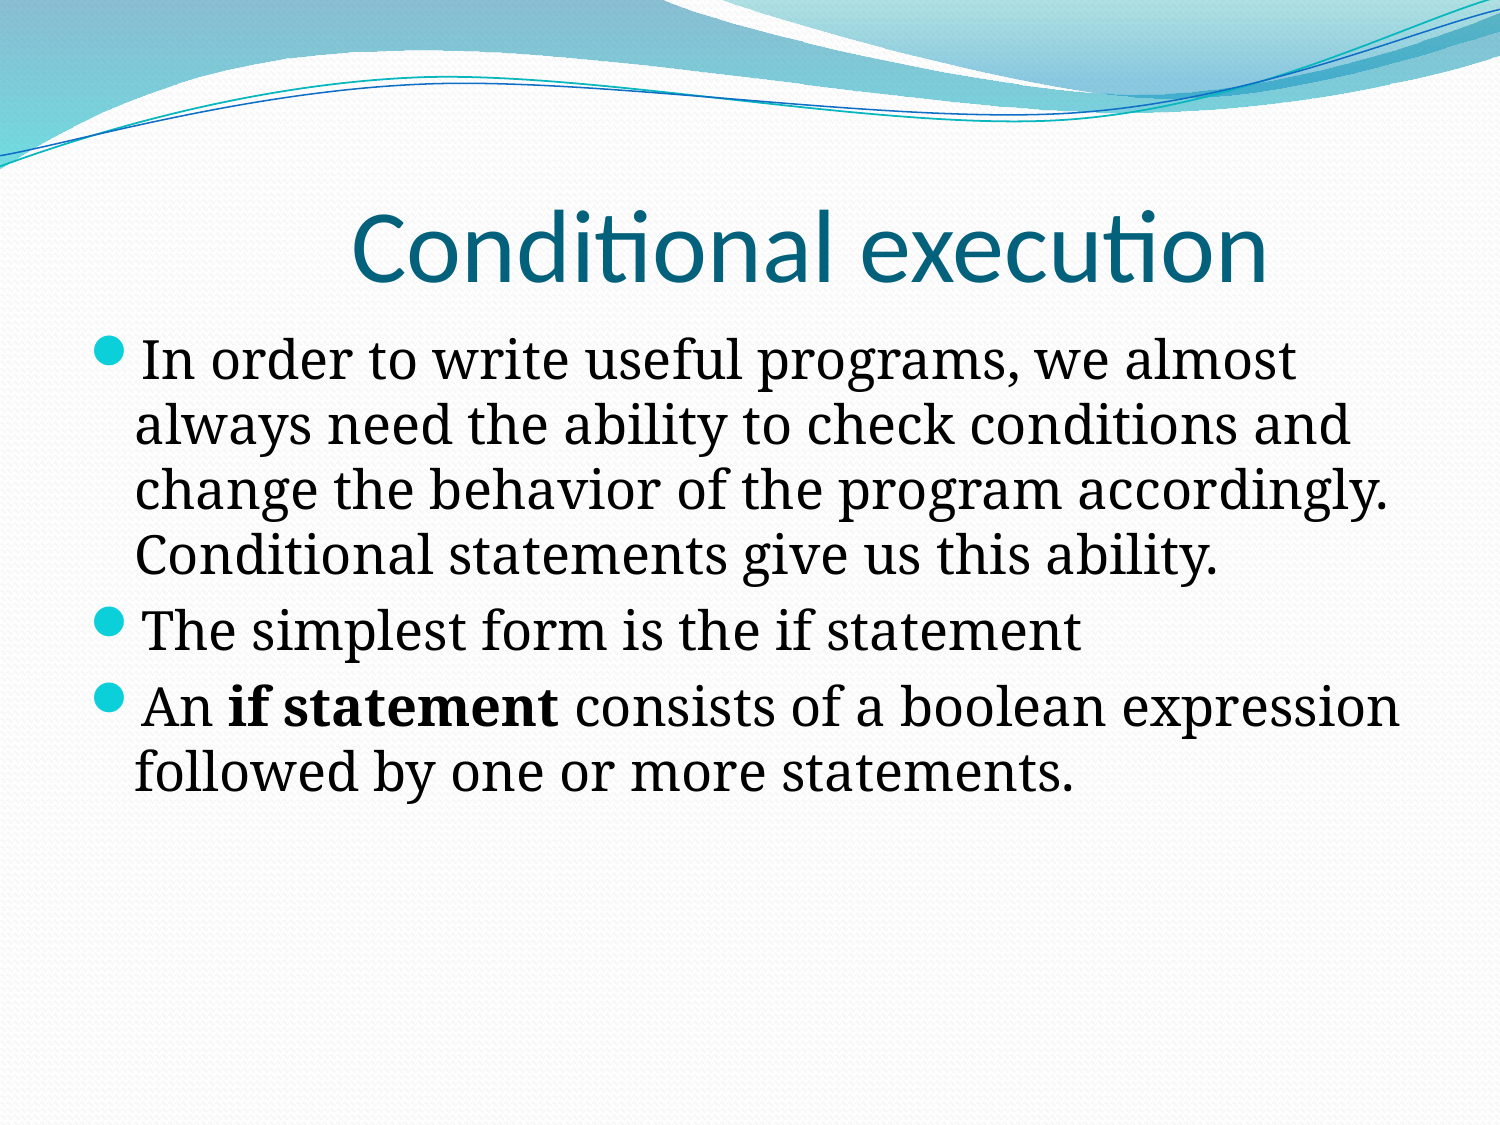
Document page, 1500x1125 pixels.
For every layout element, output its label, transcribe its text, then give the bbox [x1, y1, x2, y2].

list In order to write useful programs, we almost always need the ability to check conditions and change the behavior of the program accordingly. Conditional statements give us this ability. The simplest form is the if statement An if statement consists of a boolean expression followed by one or more statements. [75, 317, 1425, 938]
title Conditional execution [351, 115, 1425, 303]
